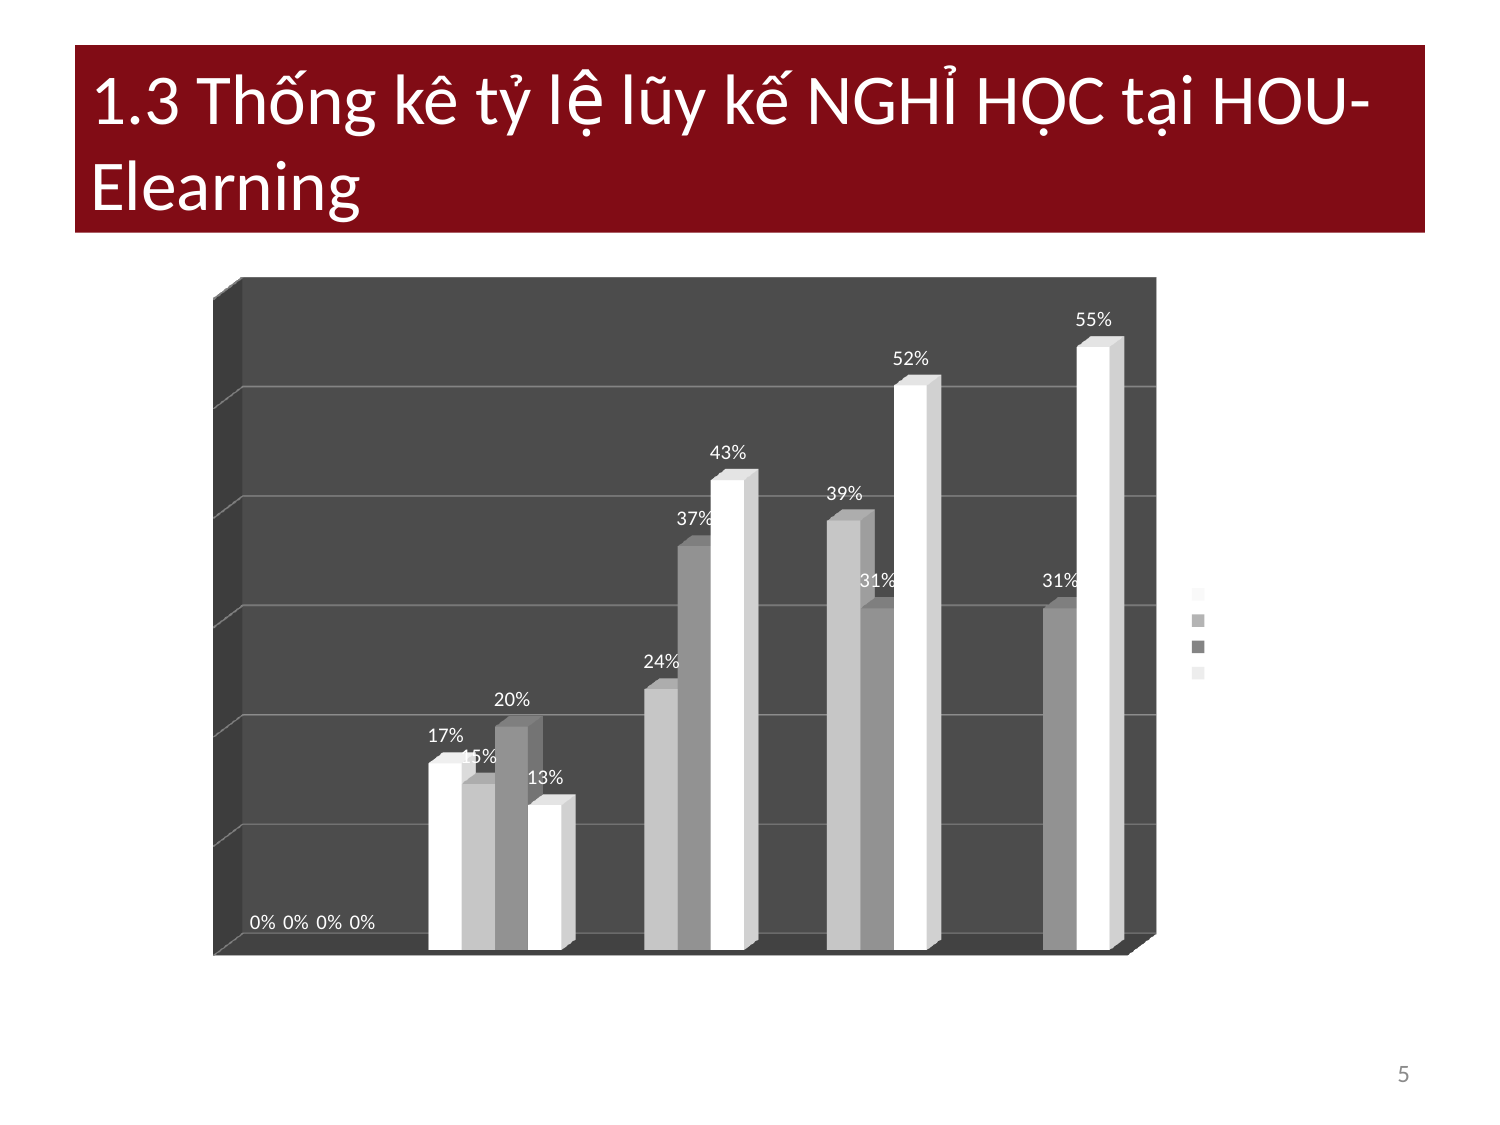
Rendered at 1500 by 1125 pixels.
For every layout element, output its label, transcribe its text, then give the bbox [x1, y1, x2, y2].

title 1.3 Thống kê tỷ lệ lũy kế NGHỈ HỌC tại HOU-Elearning [75, 45, 1425, 233]
chart [74, 262, 1426, 1006]
slide_number 5 [1074, 1042, 1425, 1103]
